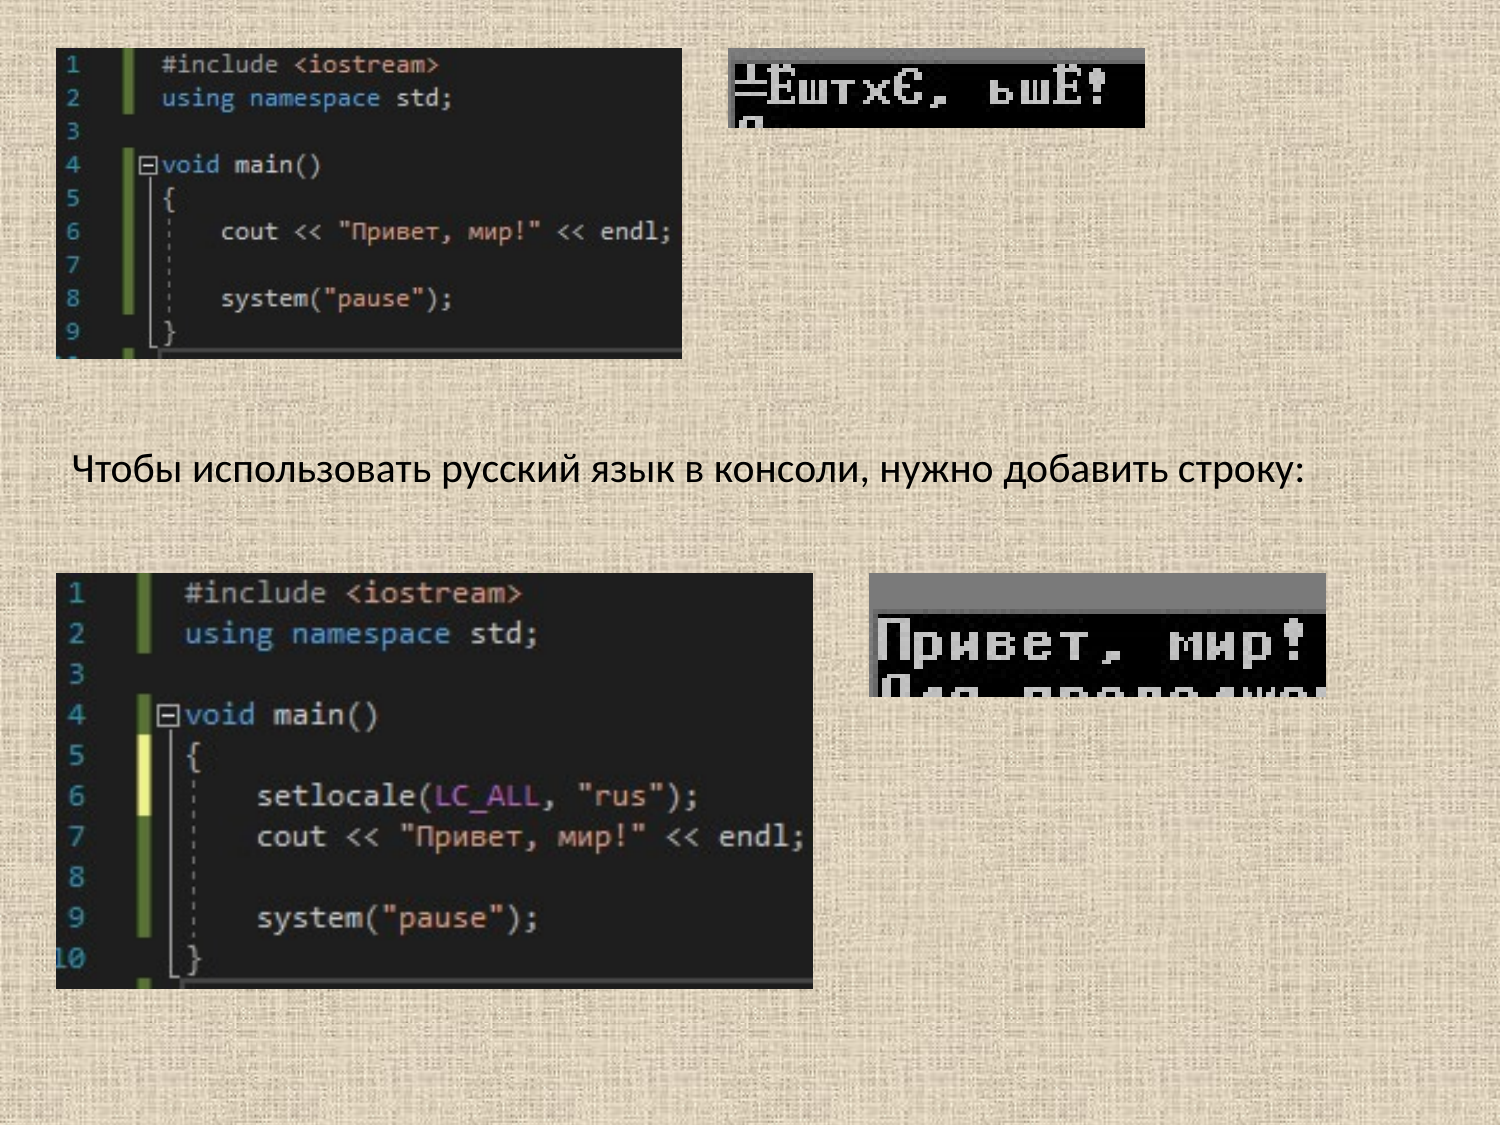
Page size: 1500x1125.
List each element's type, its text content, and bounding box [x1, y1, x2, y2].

text_box Чтобы использовать русский язык в консоли, нужно добавить строку: [56, 433, 1429, 499]
picture [0, 0, 1500, 1125]
